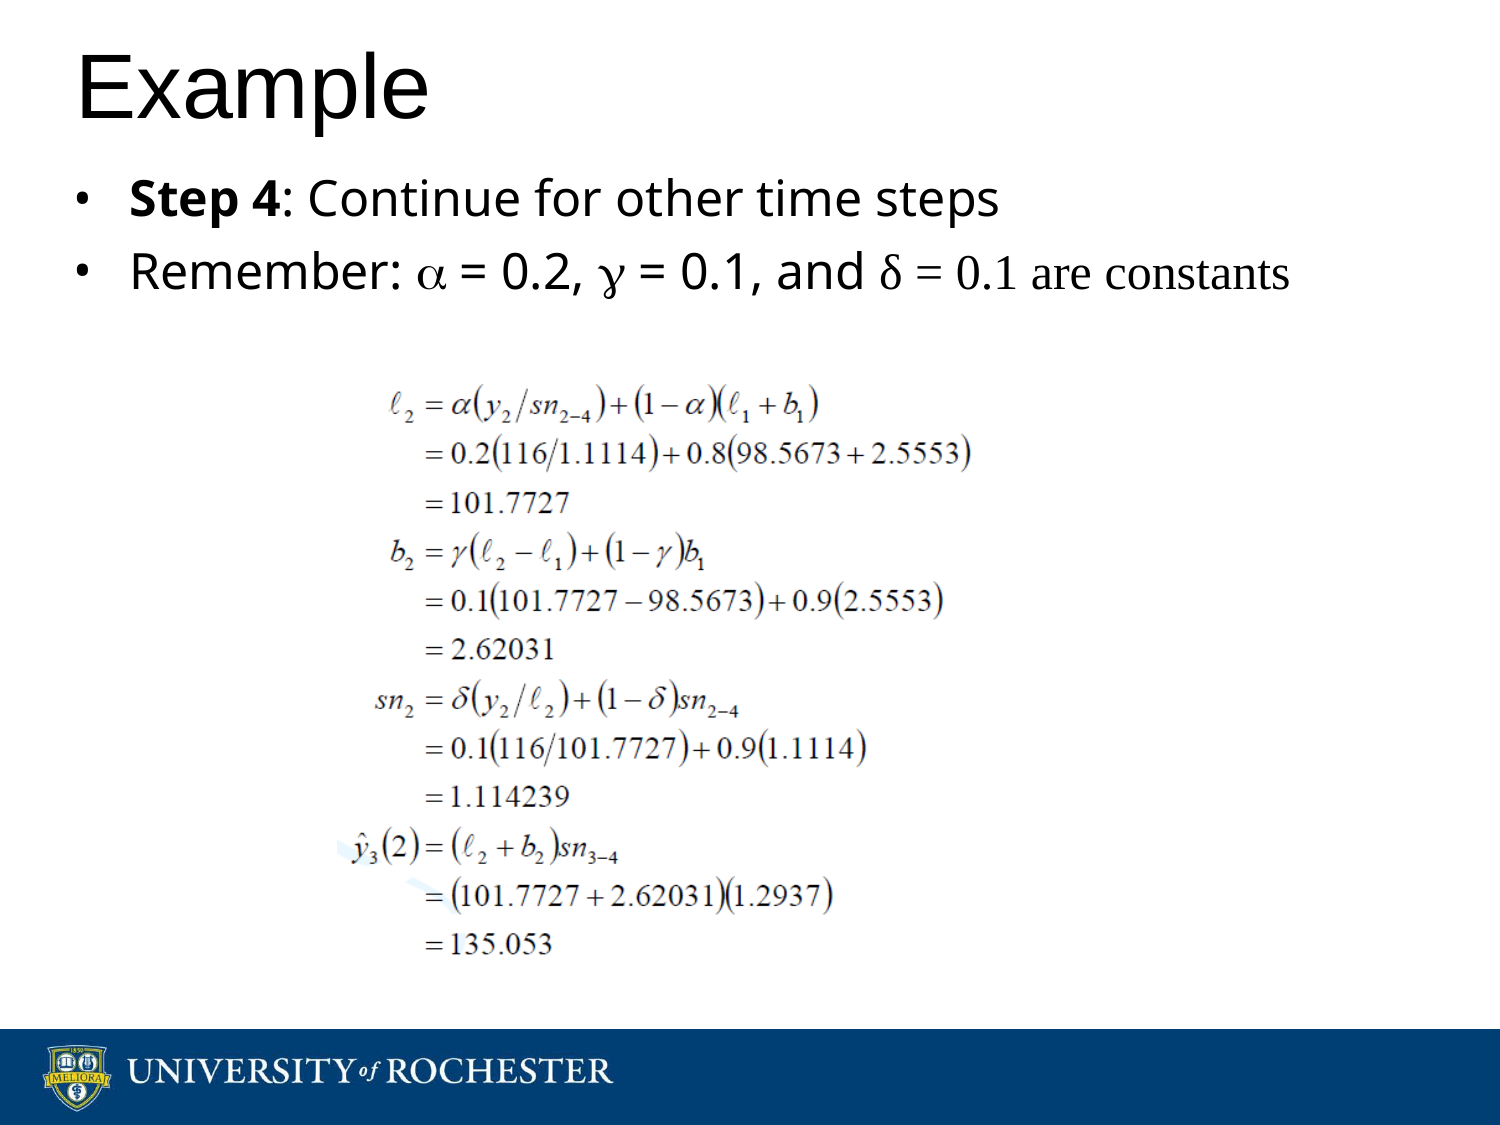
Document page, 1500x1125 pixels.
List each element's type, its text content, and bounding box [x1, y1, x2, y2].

list Step 4: Continue for other time steps Remember:  = 0.2,  = 0.1, and δ = 0.1 are constants [71, 166, 1450, 301]
picture [0, 1029, 1500, 1125]
picture [337, 362, 1001, 1005]
title Example [75, 26, 1425, 141]
